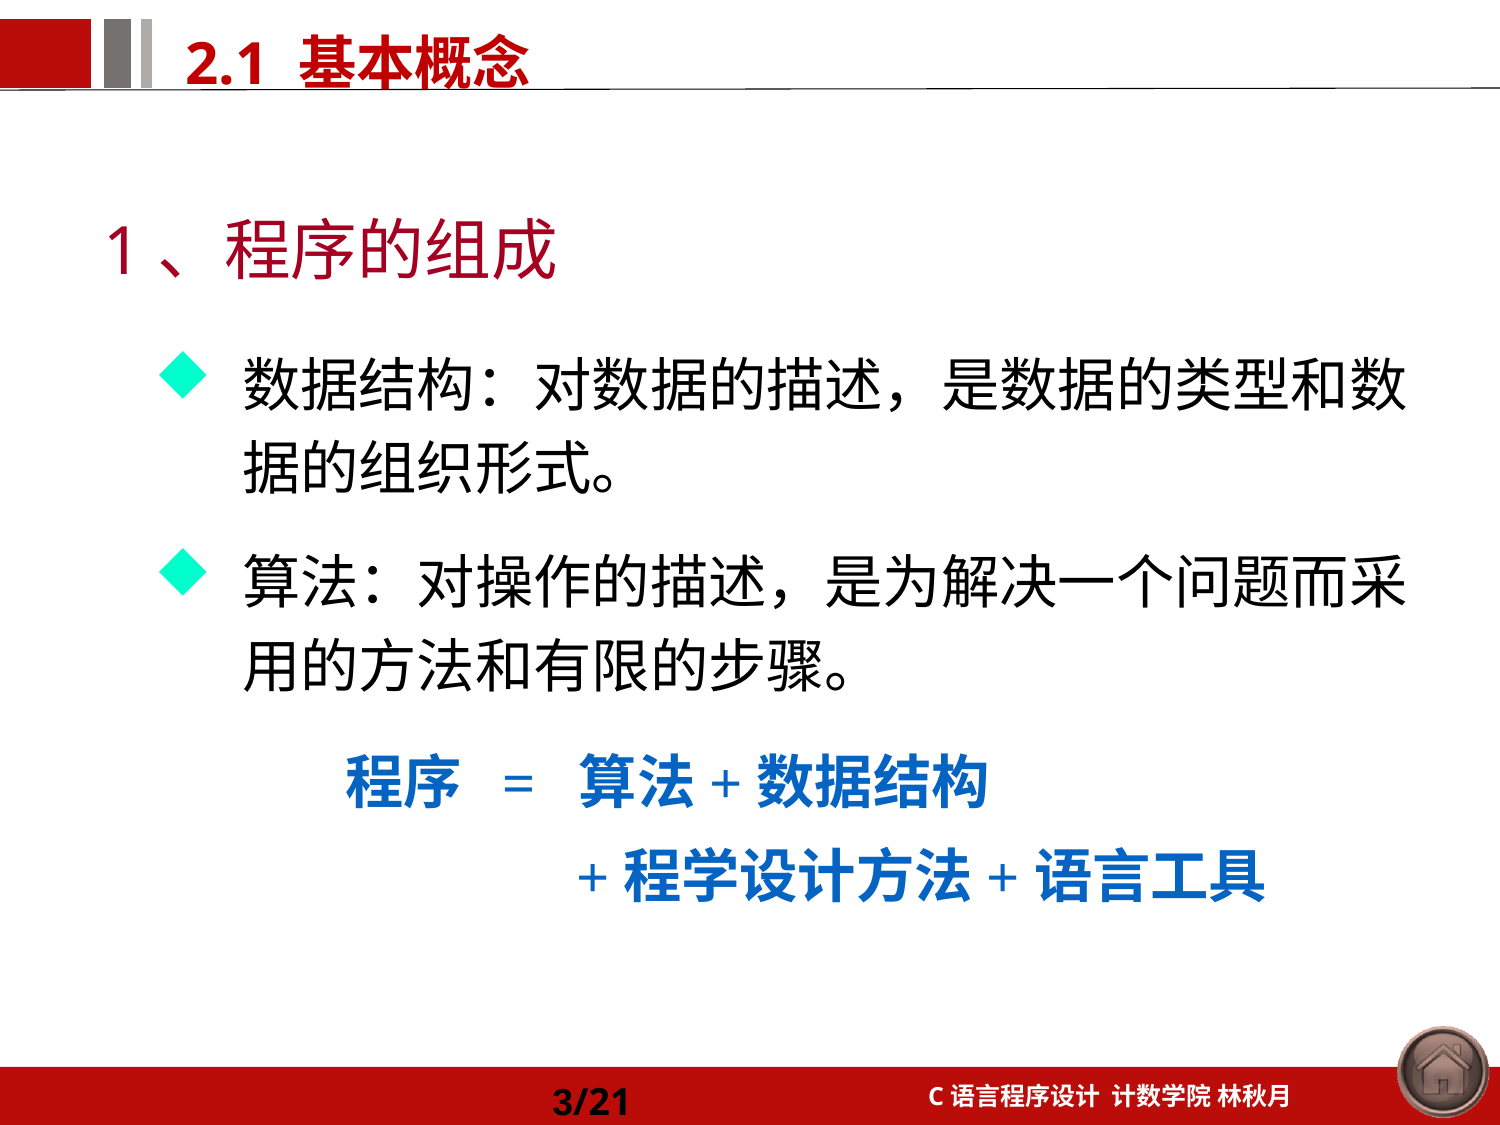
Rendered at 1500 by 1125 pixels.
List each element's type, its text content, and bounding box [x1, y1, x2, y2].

list 数据结构：对数据的描述，是数据的类型和数据的组织形式。 算法：对操作的描述，是为解决一个问题而采用的方法和有限的步骤。 [64, 326, 1447, 704]
text_box 程序 = 算法+数据结构 [330, 738, 1383, 823]
title 1、程序的组成 [88, 184, 1364, 326]
text_box +程学设计方法+语言工具 [561, 832, 1383, 917]
